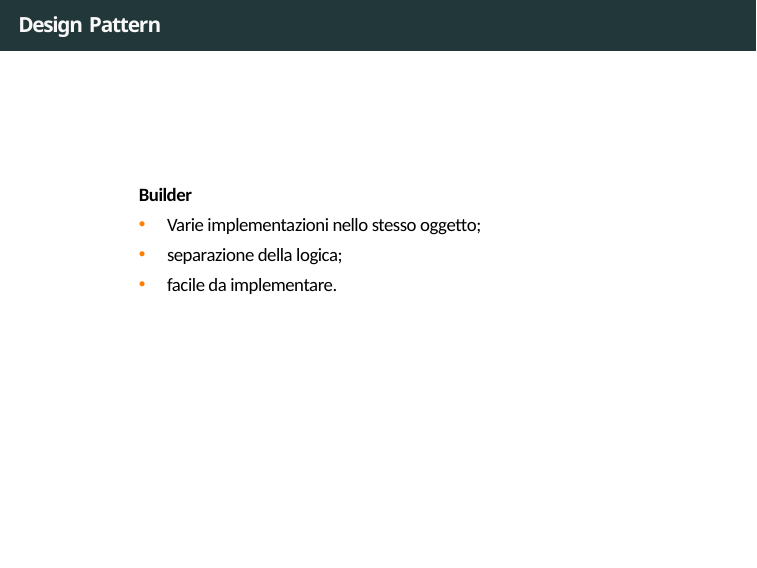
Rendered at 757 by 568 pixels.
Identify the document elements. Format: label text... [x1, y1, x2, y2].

text_box Builder Varie implementazioni nello stesso oggetto; separazione della logica; facile da implementare. [103, 171, 599, 303]
title Design Pattern [16, 9, 164, 107]
